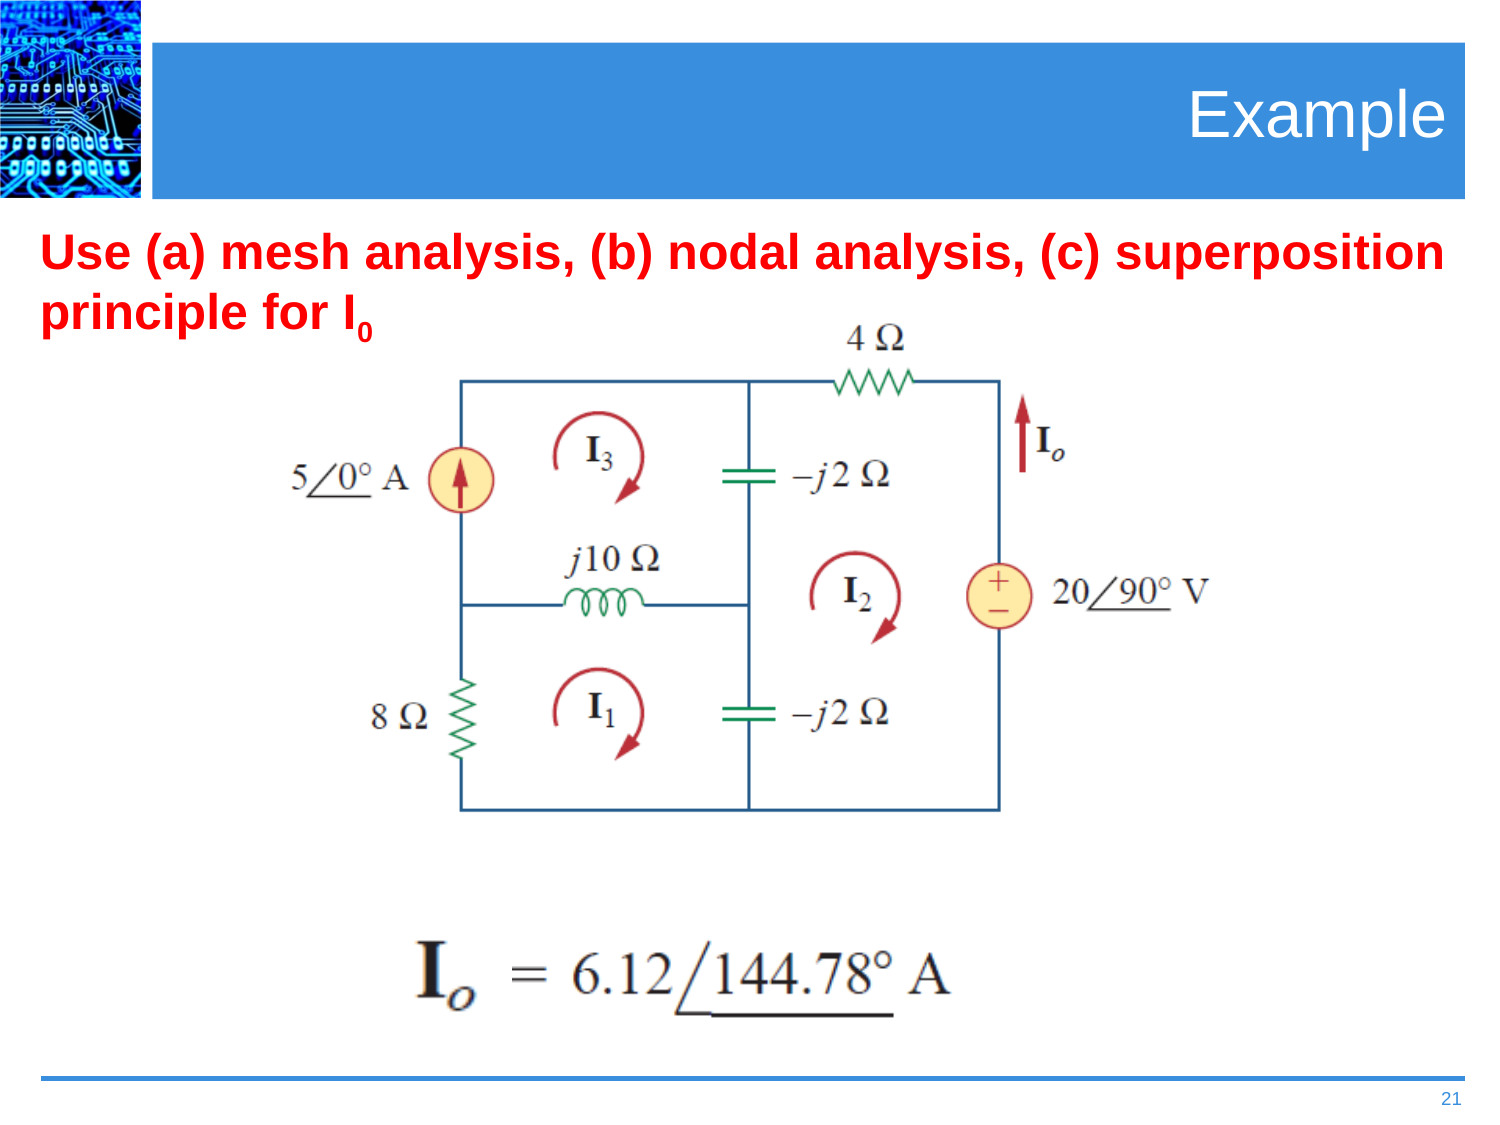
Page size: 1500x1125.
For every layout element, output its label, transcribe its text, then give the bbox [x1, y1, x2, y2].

slide_number 21 [1421, 1080, 1463, 1116]
picture [1, 1, 140, 197]
picture [277, 291, 1223, 834]
text_box Use (a) mesh analysis, (b) nodal analysis, (c) superposition principle for I0 [24, 212, 1475, 356]
picture [6, 176, 32, 197]
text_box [399, 924, 960, 1046]
title Example [304, 54, 1463, 159]
